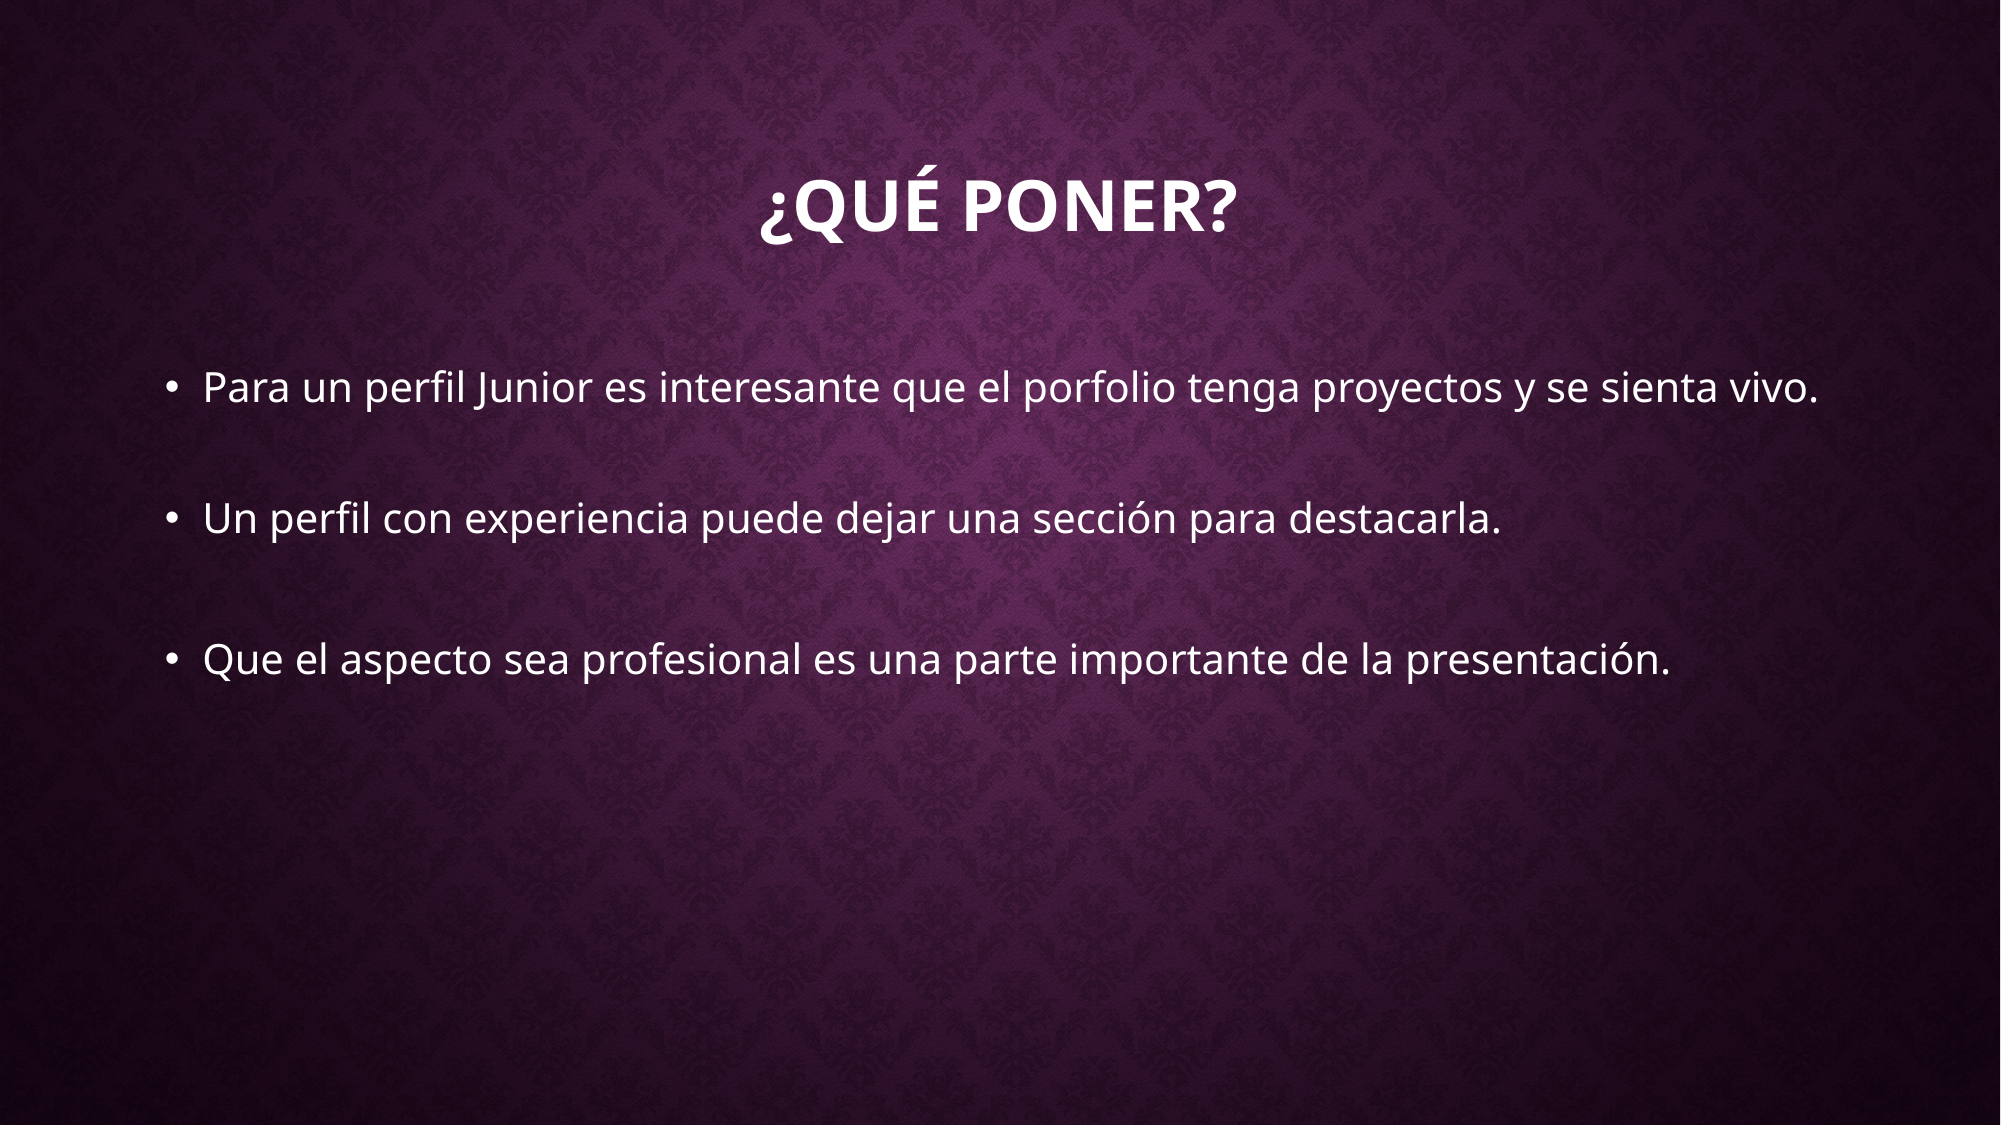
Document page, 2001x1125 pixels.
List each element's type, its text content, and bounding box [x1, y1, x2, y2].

title ¿Qué poner? [149, 99, 1849, 318]
list Para un perfil Junior es interesante que el porfolio tenga proyectos y se sienta vivo. Un perfil con experiencia puede dejar una sección para destacarla. Que el aspecto sea profesional es una parte importante de la presentación. [149, 343, 1849, 950]
